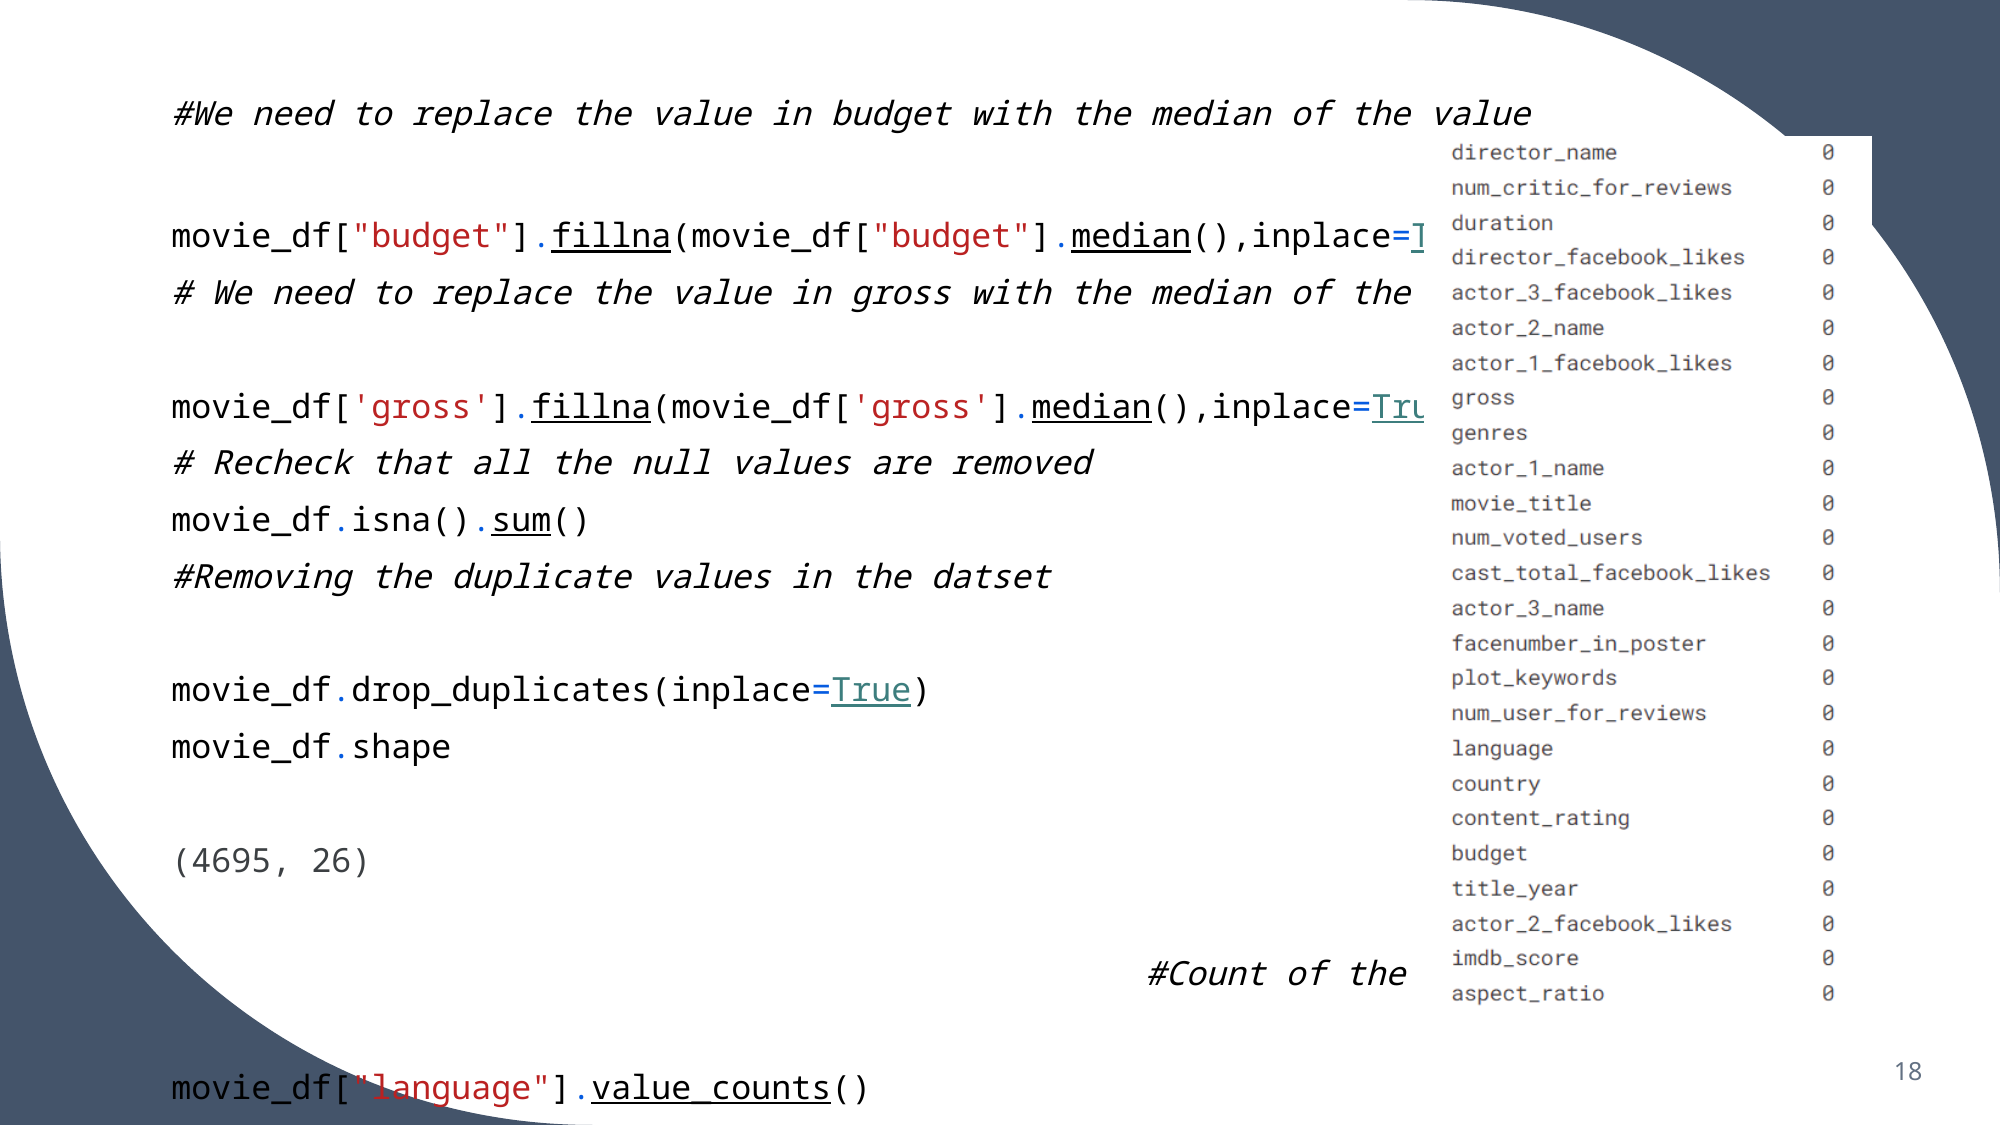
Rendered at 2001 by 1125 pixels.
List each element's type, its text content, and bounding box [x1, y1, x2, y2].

list #We need to replace the value in budget with the median of the value movie_df["budget"].fillna(movie_df["budget"].median(),inplace=True) # We need to replace the value in gross with the median of the value movie_df['gross'].fillna(movie_df['gross'].median(),inplace=True) # Recheck that all the null values are removed movie_df.isna().sum() #Removing the duplicate values in the datset movie_df.drop_duplicates(inplace=True) movie_df.shape (4695, 26) In [20] #Count of the language values movie_df["language"].value_counts() [156, 89, 1761, 990]
picture [1424, 136, 1872, 1010]
slide_number 18 [1665, 1042, 1938, 1103]
